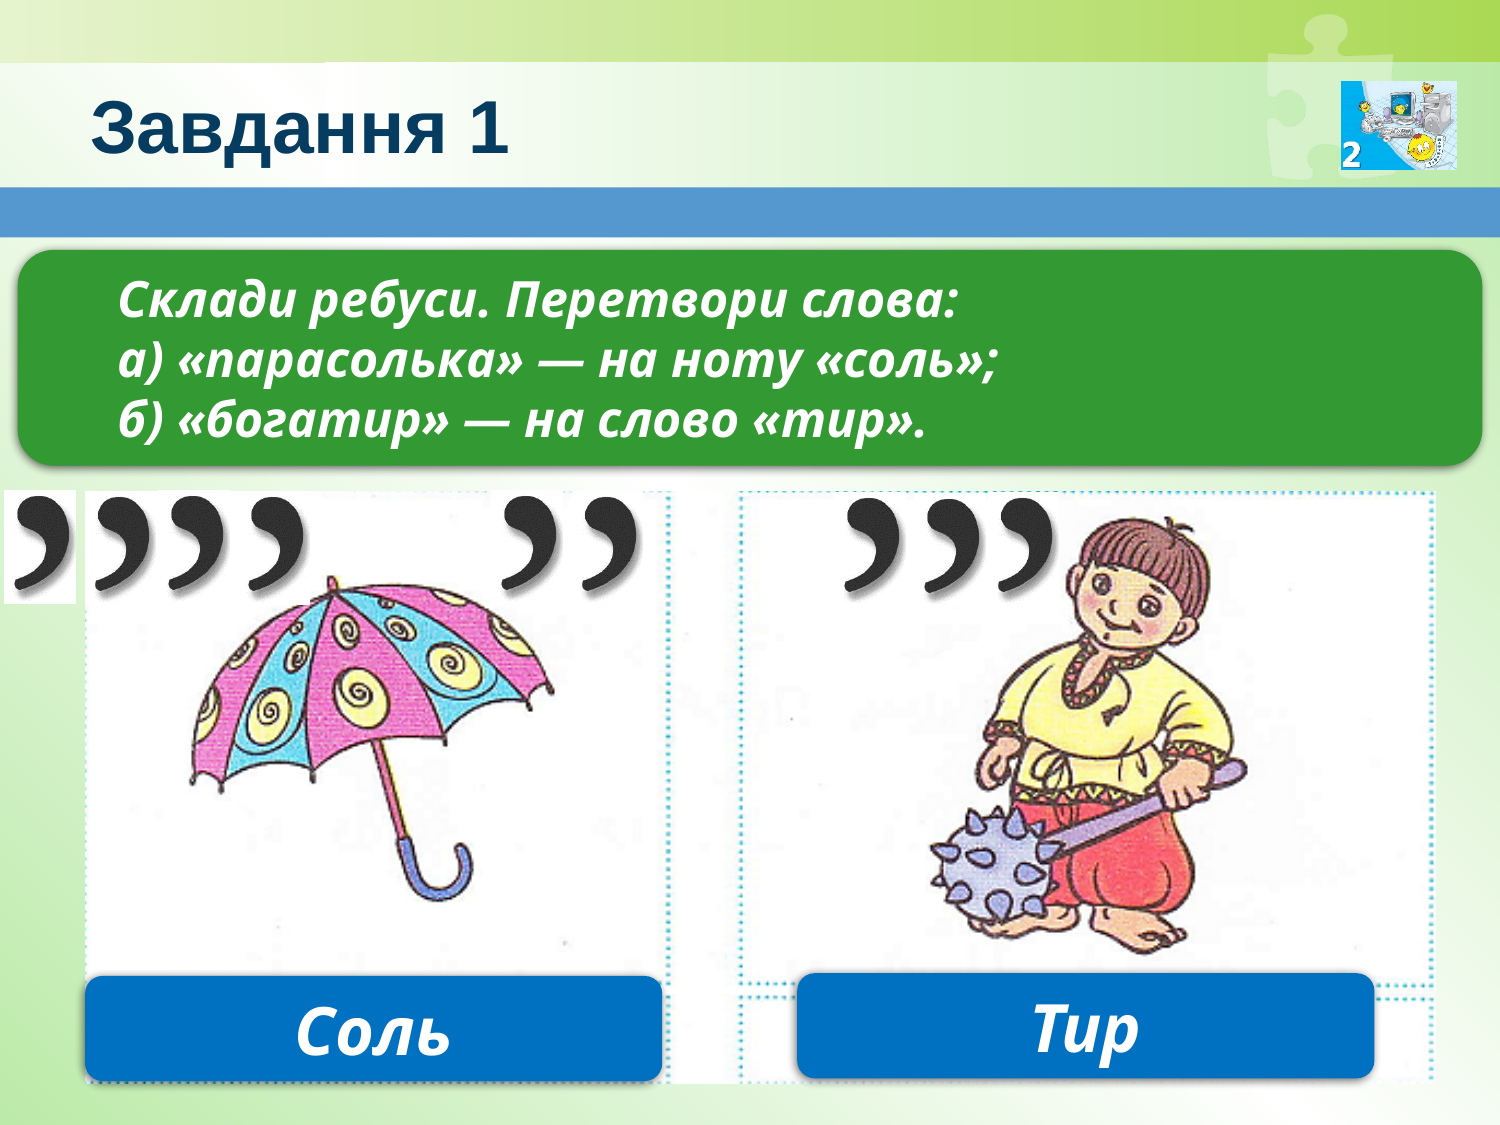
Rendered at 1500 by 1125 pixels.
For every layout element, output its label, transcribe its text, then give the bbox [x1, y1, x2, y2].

picture [85, 490, 1436, 1084]
title Завдання 1 [75, 62, 1425, 185]
picture [1265, 12, 1457, 185]
text_box Склади ребуси. Перетвори слова: а) «парасолька» — на ноту «соль»; б) «богатир» — на слово «тир». [17, 249, 1483, 466]
picture [4, 490, 76, 604]
